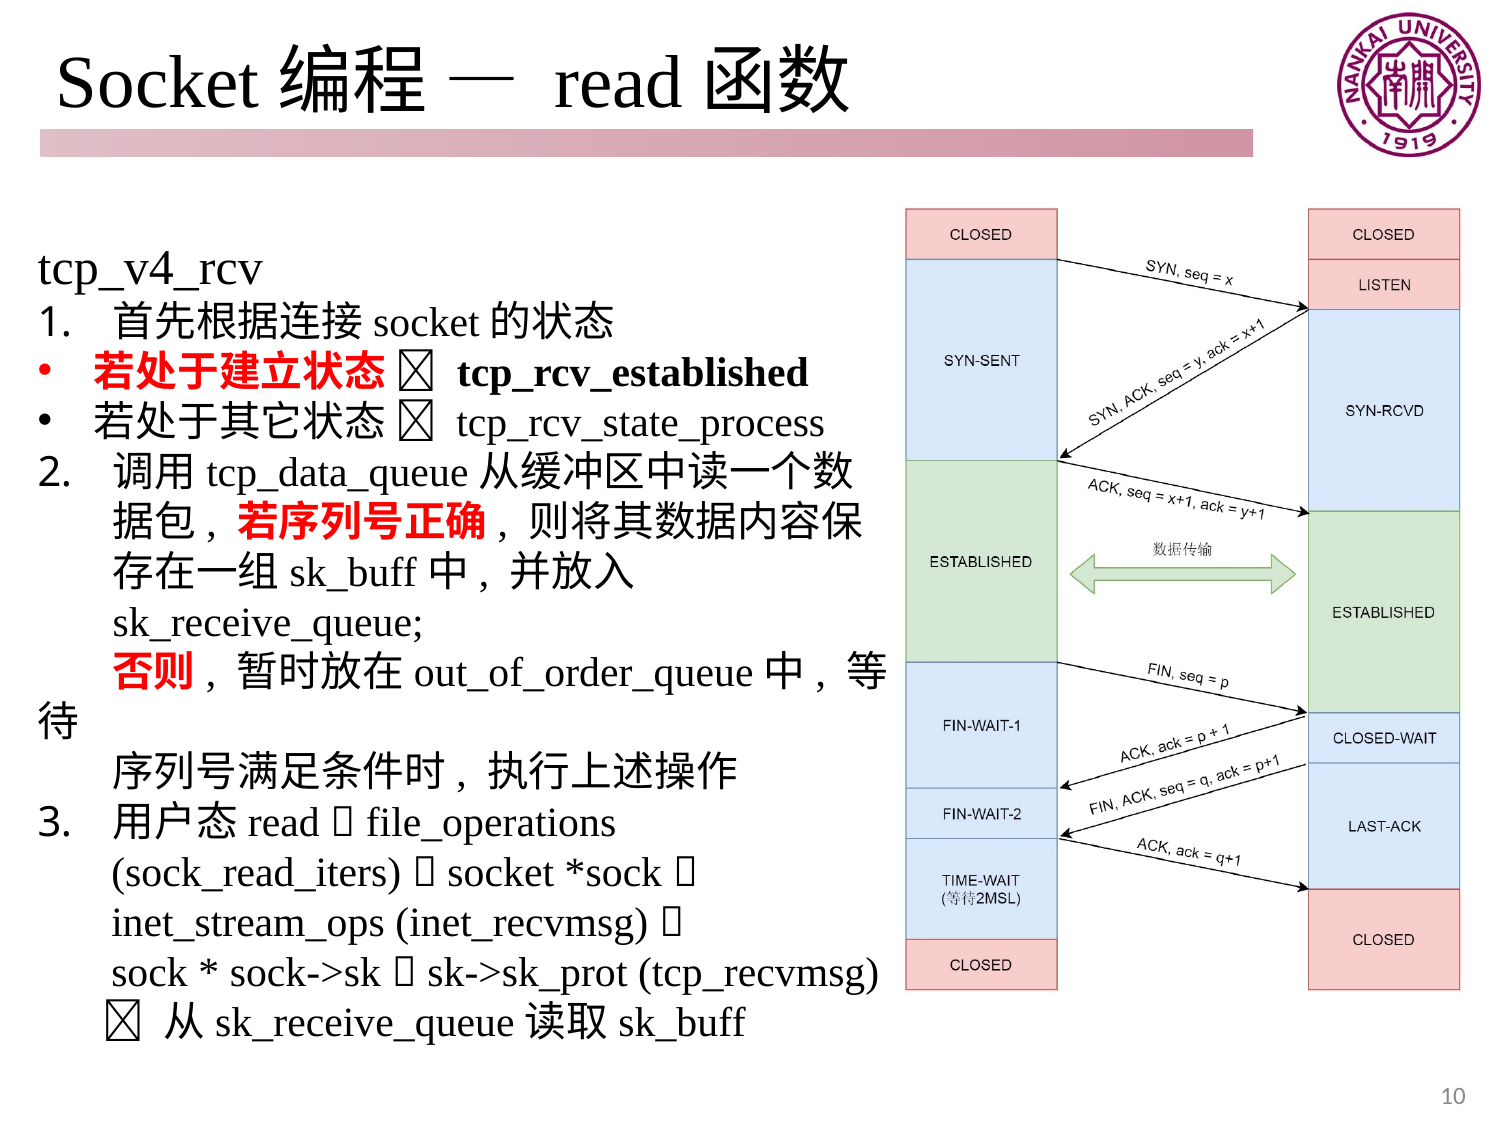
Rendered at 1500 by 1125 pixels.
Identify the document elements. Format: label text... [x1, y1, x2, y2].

picture [1337, 12, 1481, 157]
slide_number 10 [1143, 1065, 1481, 1125]
title Socket编程 — read函数 [40, 33, 1335, 133]
text_box tcp_v4_rcv 首先根据连接socket的状态 若处于建立状态  tcp_rcv_established 若处于其它状态  tcp_rcv_state_process 调用tcp_data_queue从缓冲区中读一个数据包, 若序列号正确, 则将其数据内容保存在一组sk_buff中, 并放入sk_receive_queue; 否则, 暂时放在out_of_order_queue中, 等待 序列号满足条件时, 执行上述操作 用户态read  file_operations (sock_read_iters)  socket *sock  inet_stream_ops (inet_recvmsg)  sock * sock->sk  sk->sk_prot (tcp_recvmsg)  从sk_receive_queue读取sk_buff [22, 227, 909, 1053]
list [884, 187, 1481, 1011]
